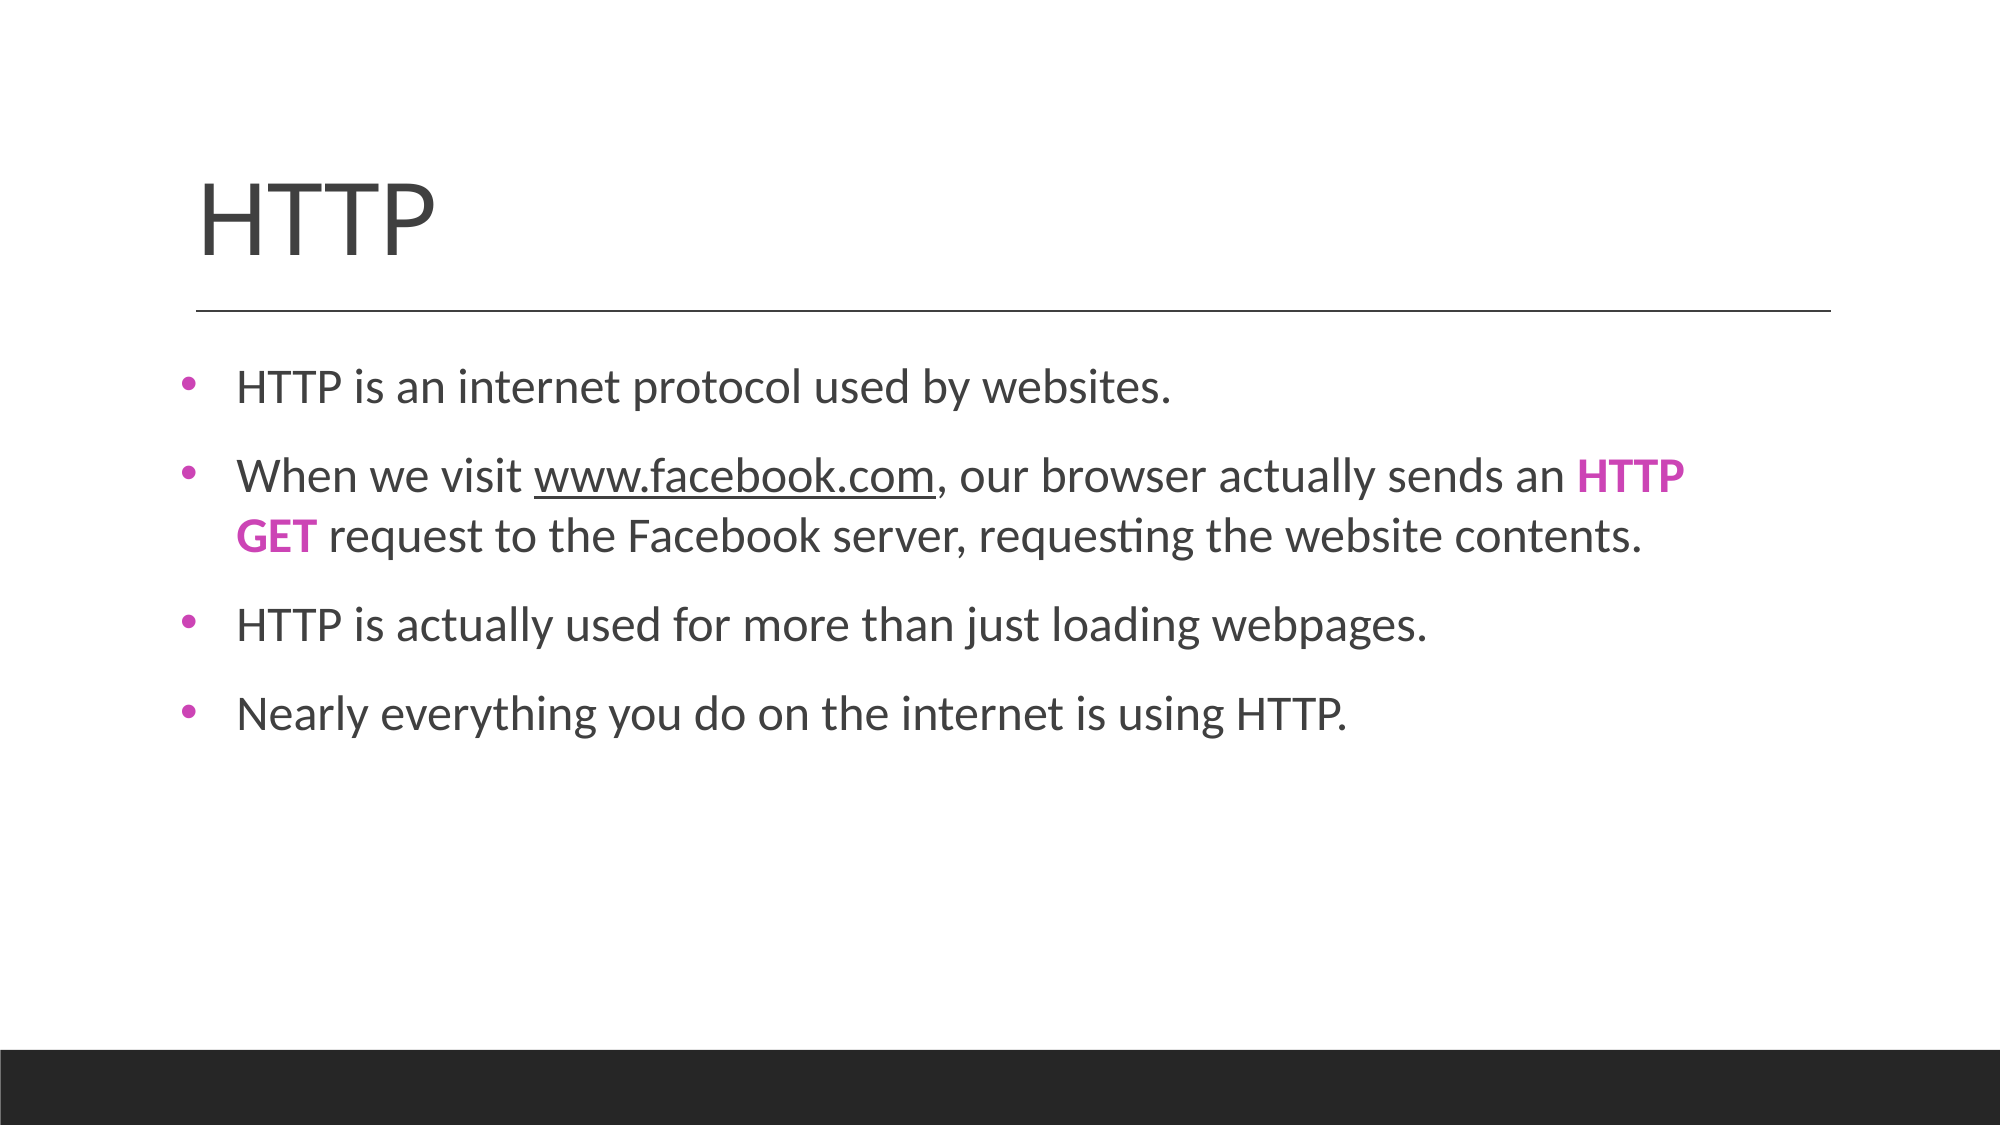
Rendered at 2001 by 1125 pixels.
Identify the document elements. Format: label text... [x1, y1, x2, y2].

list HTTP is an internet protocol used by websites. When we visit www.facebook.com, our browser actually sends an HTTP GET request to the Facebook server, requesting the website contents. HTTP is actually used for more than just loading webpages. Nearly everything you do on the internet is using HTTP. [180, 345, 1830, 963]
title HTTP [180, 47, 1830, 285]
